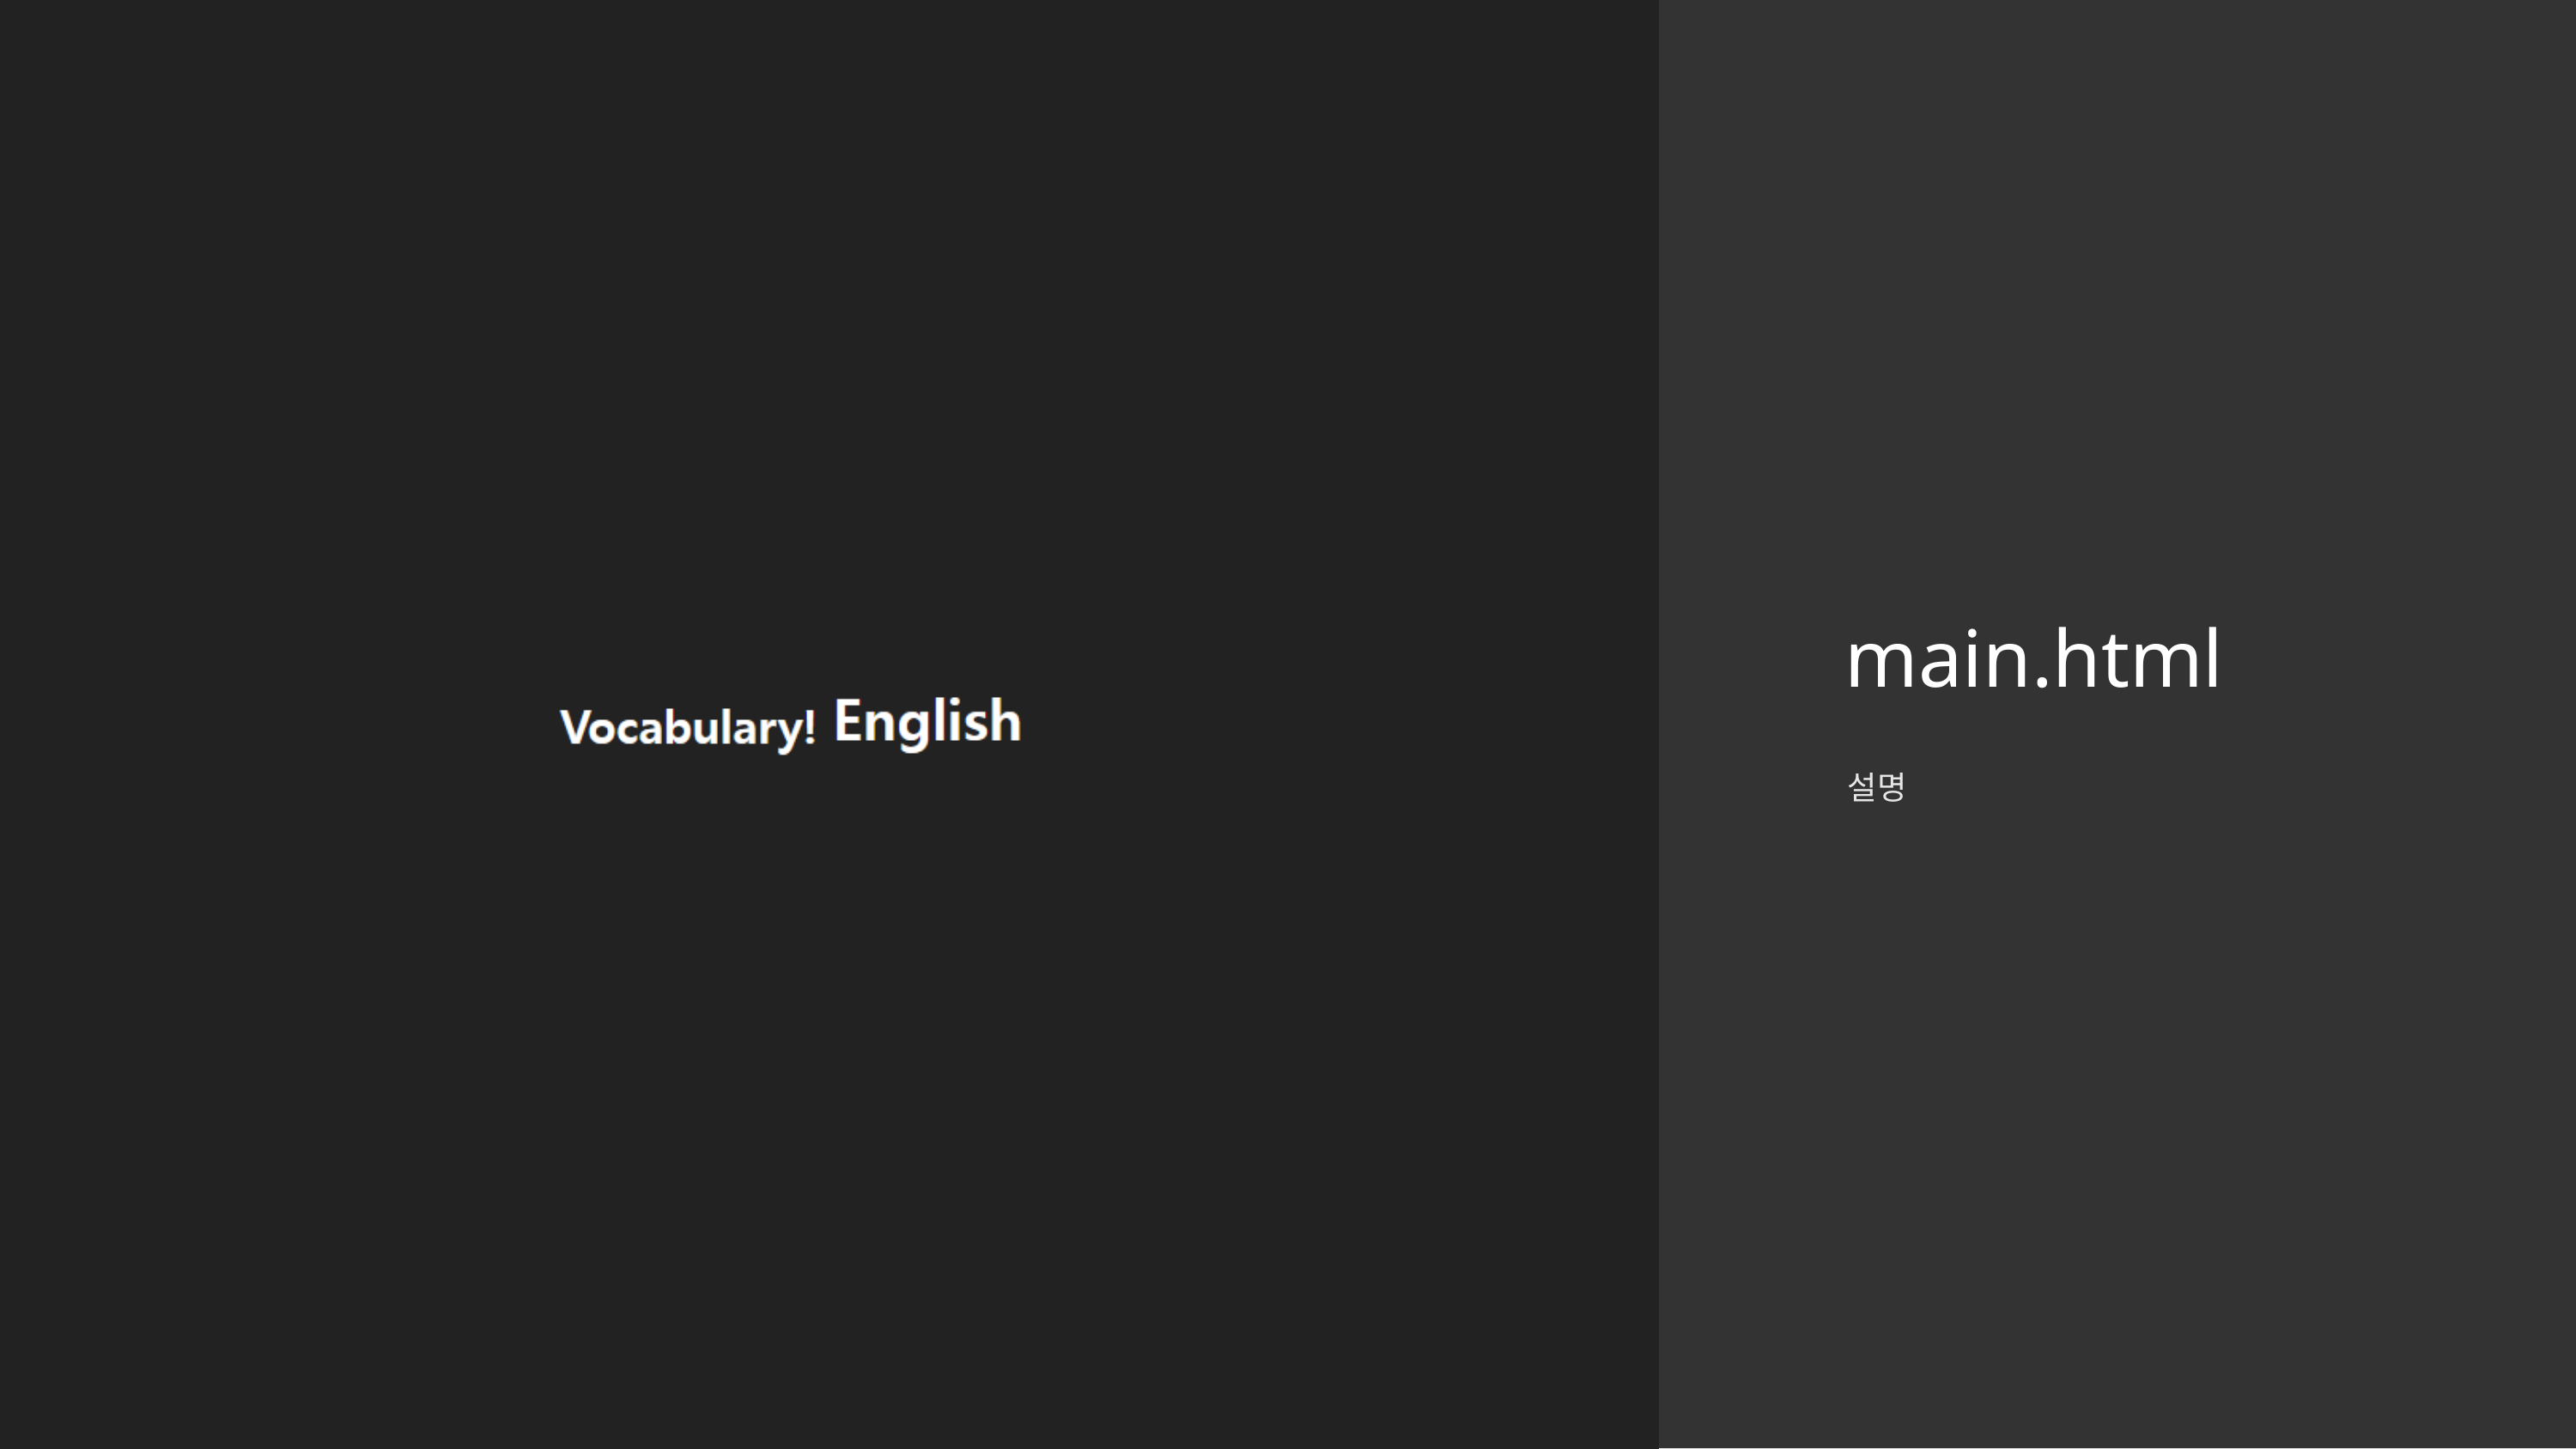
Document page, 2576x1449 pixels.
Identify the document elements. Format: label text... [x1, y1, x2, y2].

list 설명 [1834, 737, 2403, 1234]
title main.html [1832, 197, 2401, 711]
picture [0, 0, 1659, 1449]
